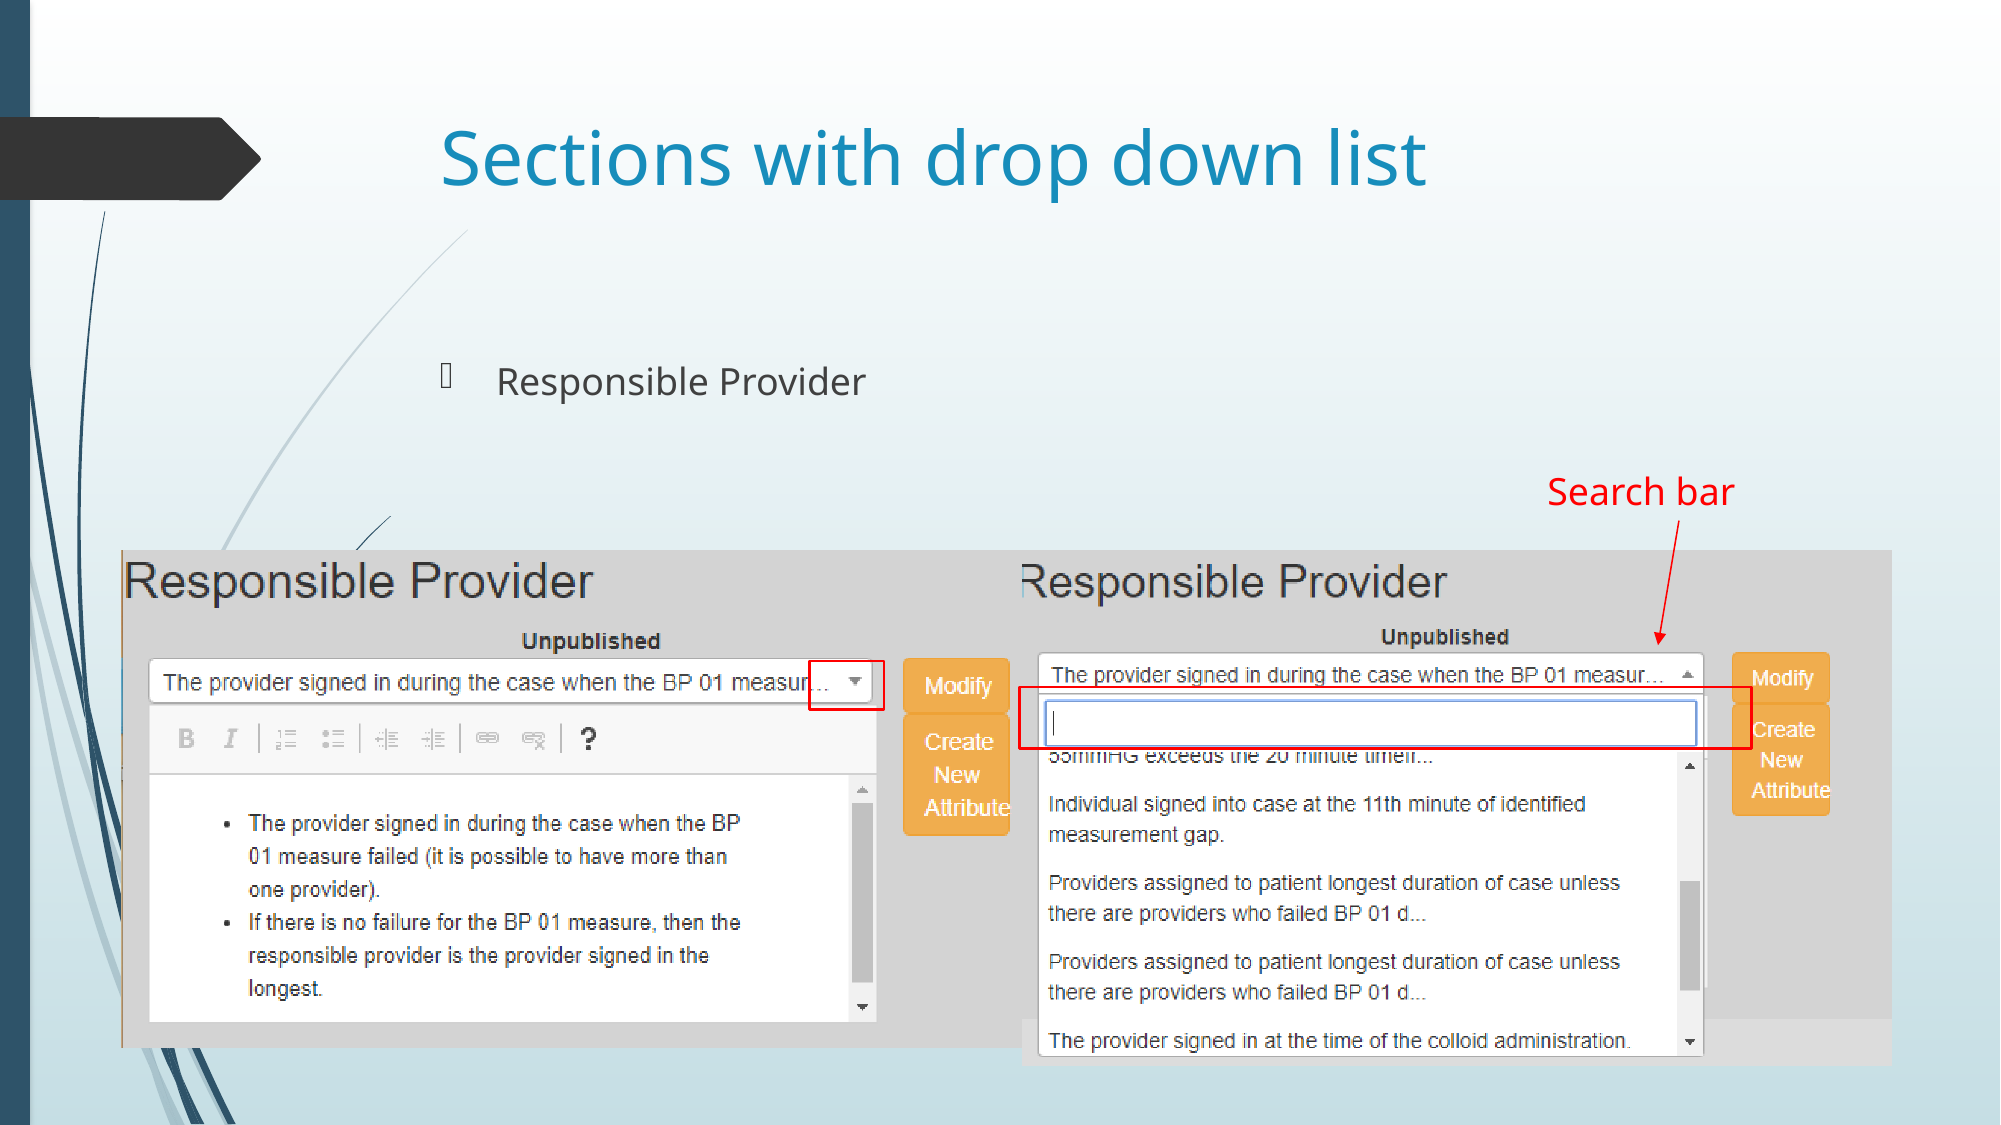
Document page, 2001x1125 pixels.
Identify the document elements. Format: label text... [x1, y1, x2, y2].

list Responsible Provider [424, 350, 1888, 549]
title Sections with drop down list [425, 102, 1916, 313]
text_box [1657, 520, 1680, 646]
picture [121, 550, 1892, 1066]
text_box Search bar [1532, 460, 2000, 521]
